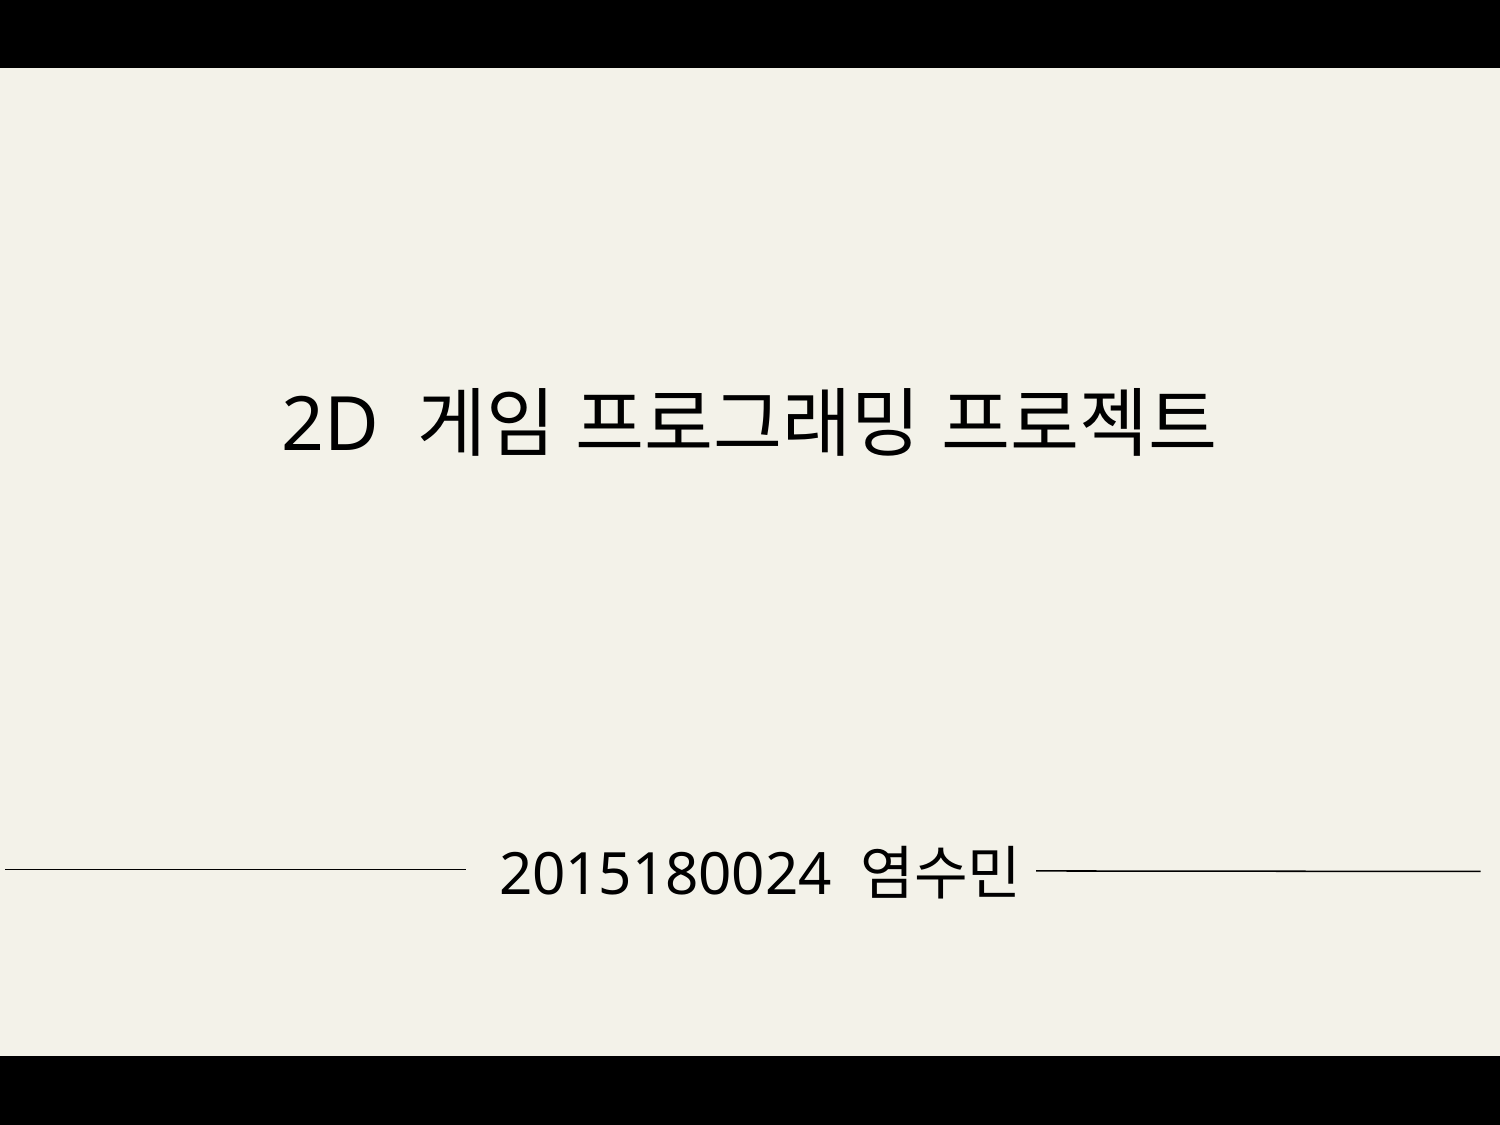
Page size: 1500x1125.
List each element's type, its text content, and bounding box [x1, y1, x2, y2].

text_box 2015180024 염수민 [484, 828, 1037, 914]
text_box [0, 0, 1500, 68]
text_box 2D 게임 프로그래밍 프로젝트 [266, 277, 1233, 563]
text_box [0, 1056, 1500, 1125]
